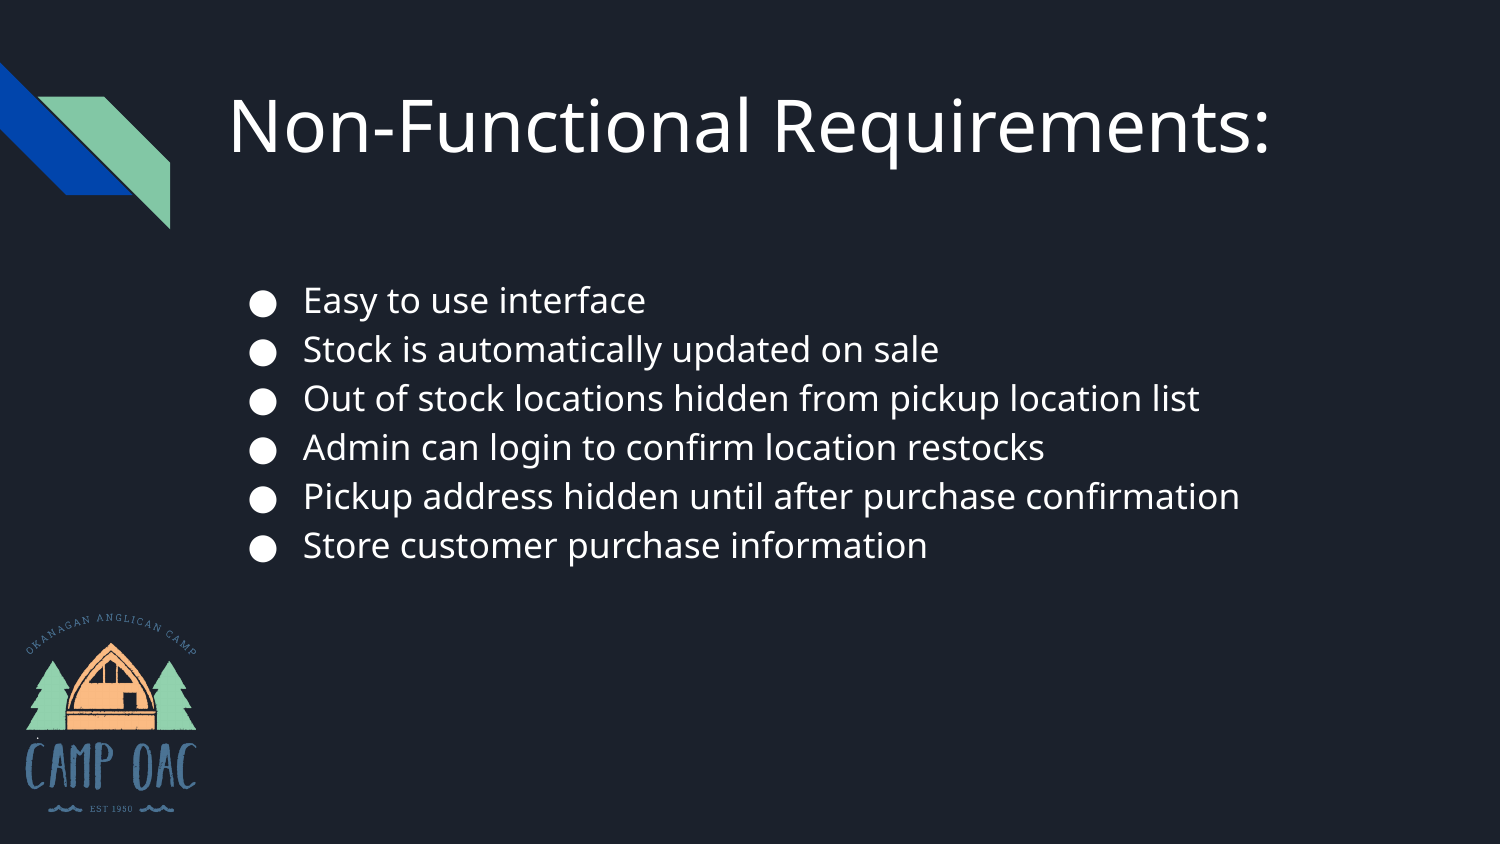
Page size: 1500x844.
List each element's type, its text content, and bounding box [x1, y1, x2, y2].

list Easy to use interface Stock is automatically updated on sale Out of stock locations hidden from pickup location list Admin can login to confirm location restocks Pickup address hidden until after purchase confirmation Store customer purchase information [212, 257, 1368, 735]
title Non-Functional Requirements: [212, 64, 1484, 215]
picture [22, 611, 197, 814]
